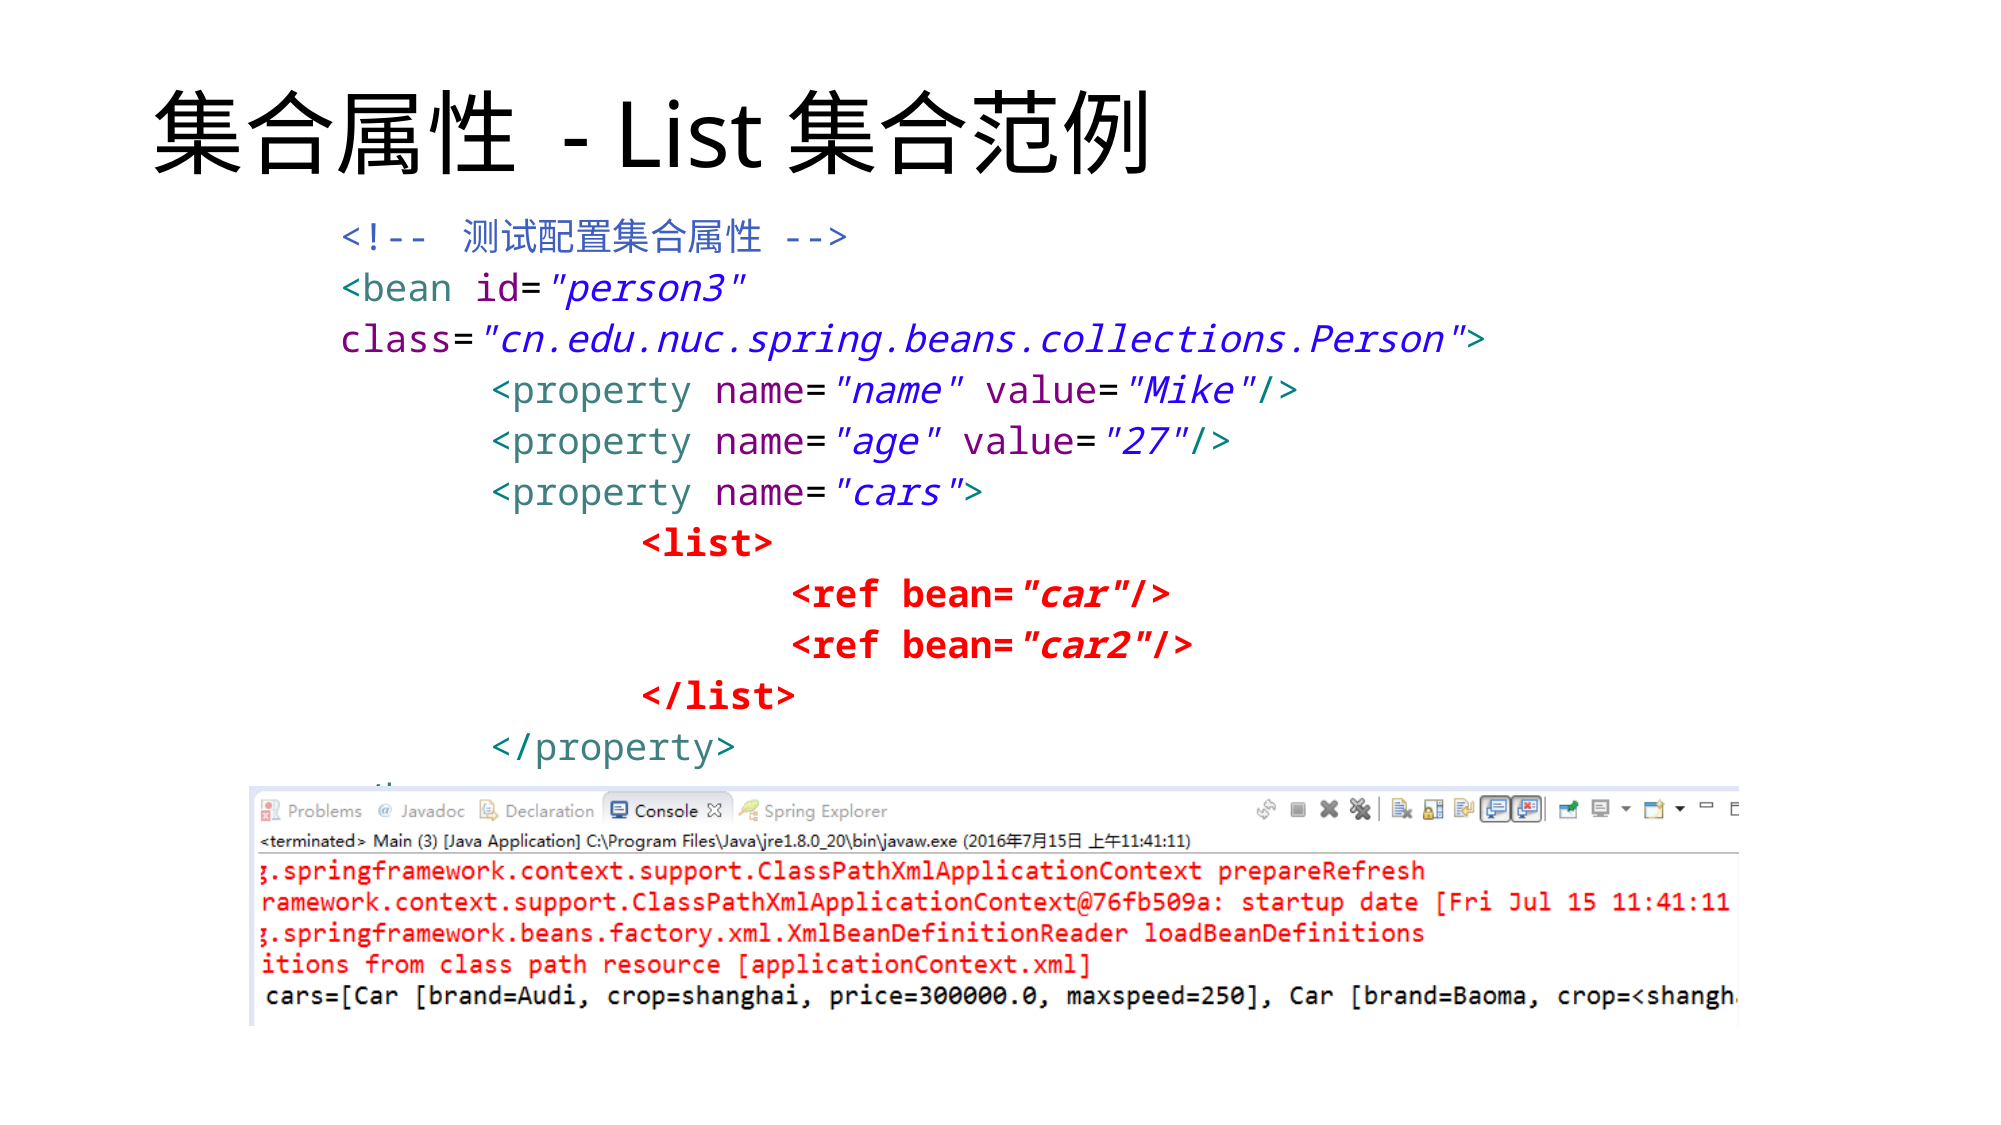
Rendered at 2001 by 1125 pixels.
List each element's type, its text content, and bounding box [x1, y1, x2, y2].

picture [249, 786, 1739, 1026]
table_header <!-- 测试配置集合属性 --> <bean id="person3" class="cn.edu.nuc.spring.beans.collections.Person"> <property name="name" value="Mike"/> <property name="age" value="27"/> <property name="cars"> <list> <ref bean="car"/> <ref bean="car2"/> </list> </property> </bean> [326, 200, 1674, 786]
title 集合属性 - List集合范例 [137, 29, 1863, 247]
